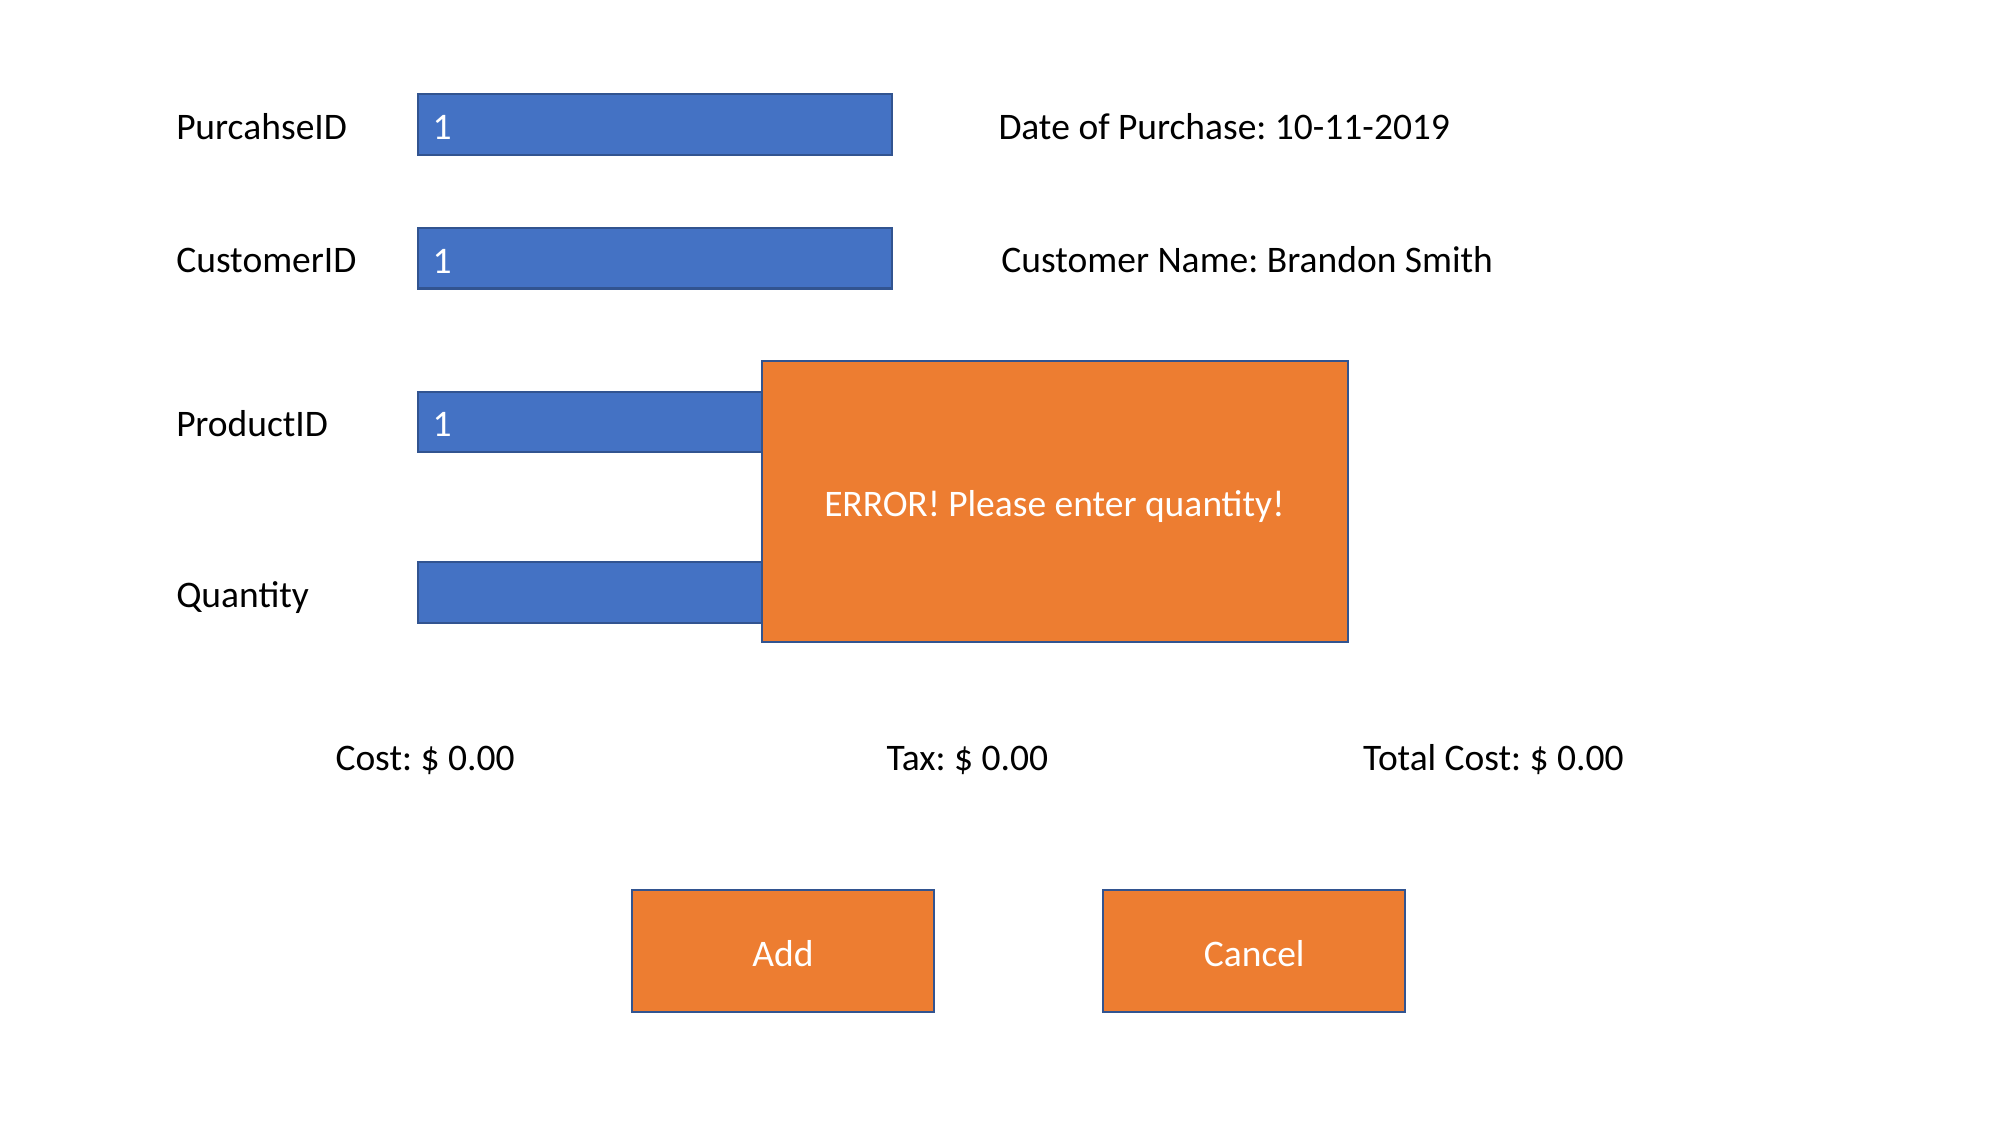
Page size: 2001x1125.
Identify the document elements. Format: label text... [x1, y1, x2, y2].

text_box 1 [417, 227, 893, 290]
text_box Date of Purchase: 10-11-2019 [983, 94, 1476, 154]
text_box [417, 561, 761, 624]
text_box Total Cost: $ 0.00 [1348, 726, 1651, 786]
text_box ProductID [161, 391, 378, 452]
text_box Cost: $ 0.00 [320, 726, 532, 786]
text_box 1 [417, 391, 761, 453]
text_box Customer Name: Brandon Smith [986, 227, 1509, 288]
text_box Add [631, 889, 935, 1013]
text_box 1 [417, 93, 893, 156]
text_box Tax: $ 0.00 [871, 726, 1083, 786]
text_box Quantity [161, 562, 378, 623]
text_box PurcahseID [161, 94, 378, 154]
text_box Cancel [1102, 889, 1406, 1013]
text_box ERROR! Please enter quantity! [761, 360, 1349, 643]
text_box CustomerID [161, 227, 378, 288]
